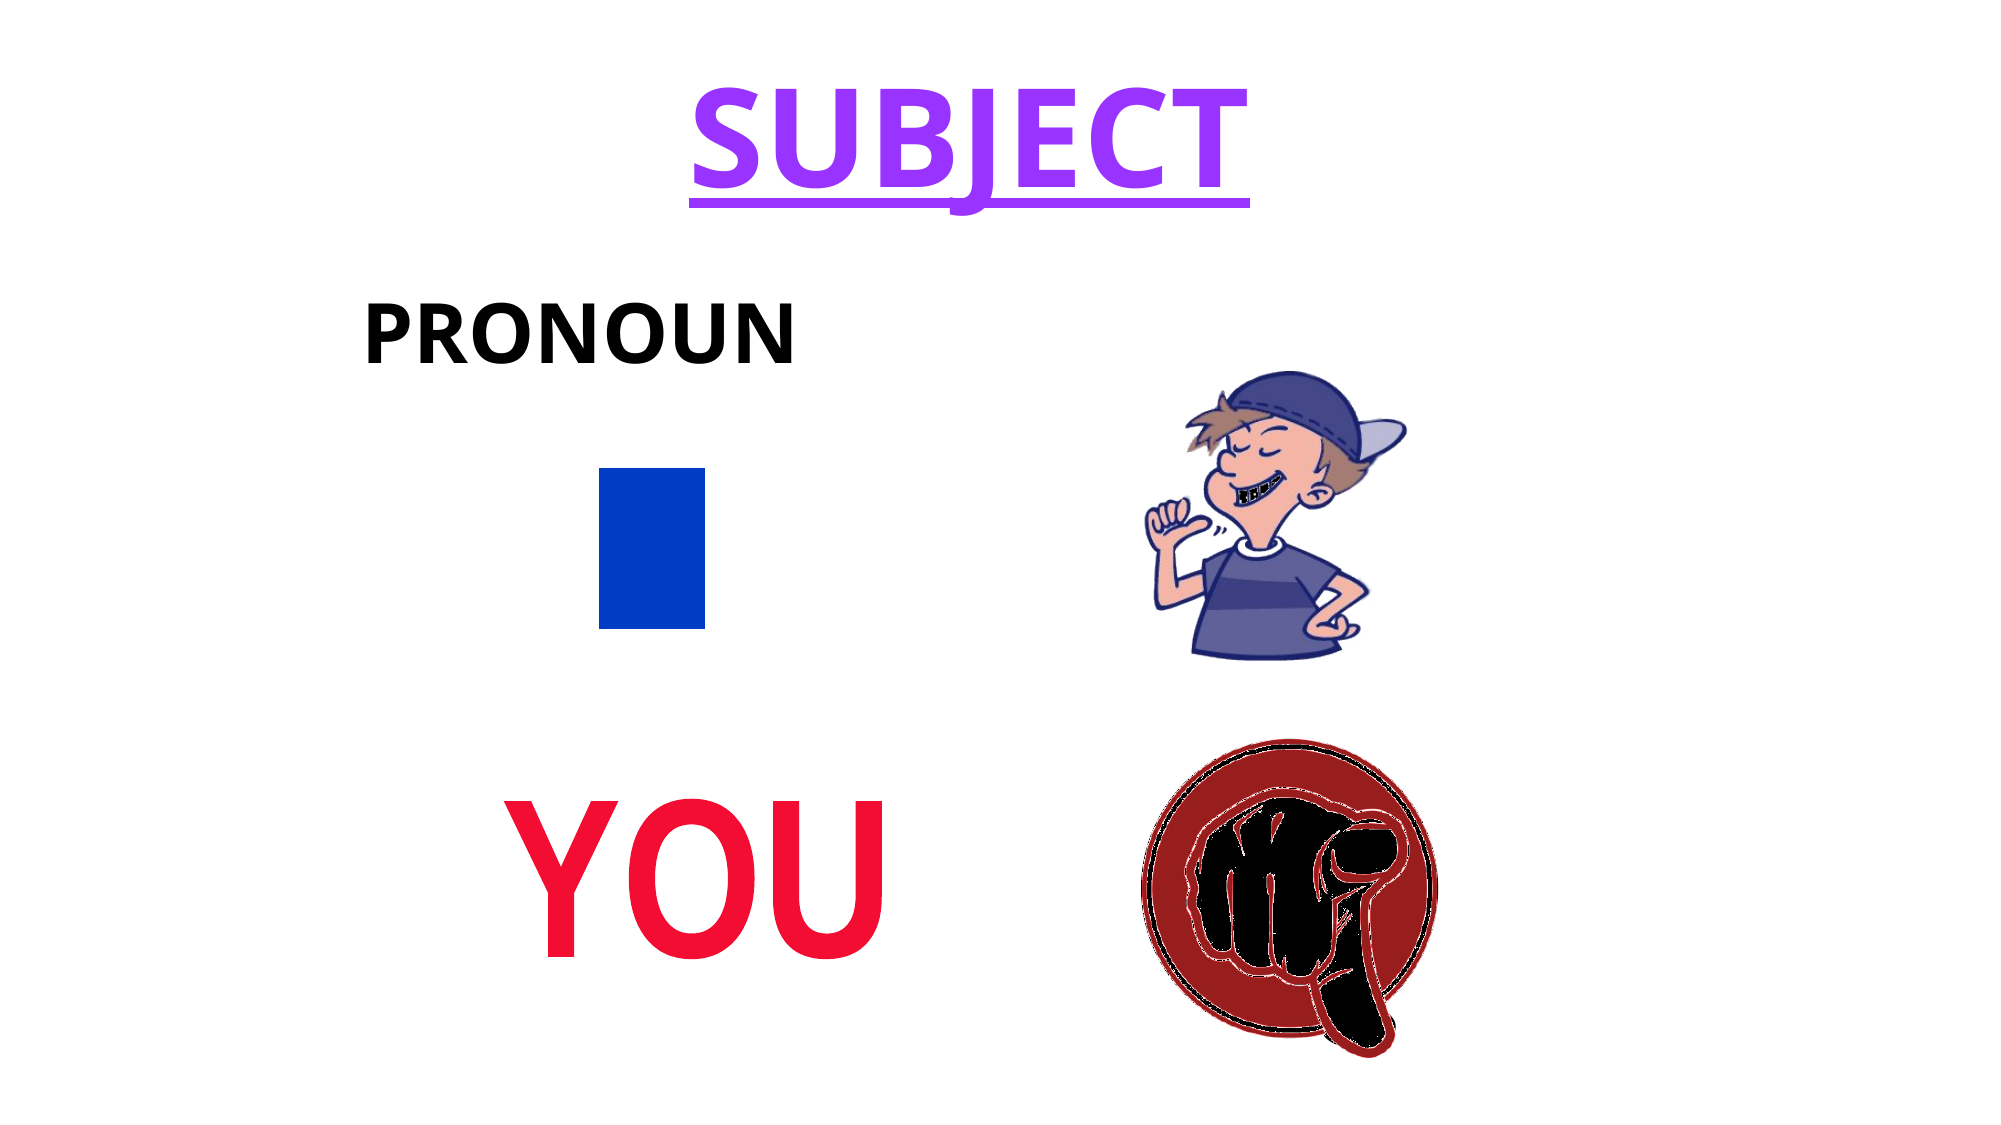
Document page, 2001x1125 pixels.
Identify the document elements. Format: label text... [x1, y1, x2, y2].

text_box SUBJECT [674, 42, 1266, 223]
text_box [1141, 739, 1438, 1059]
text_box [1141, 361, 1415, 671]
text_box PRONOUN [346, 272, 815, 388]
